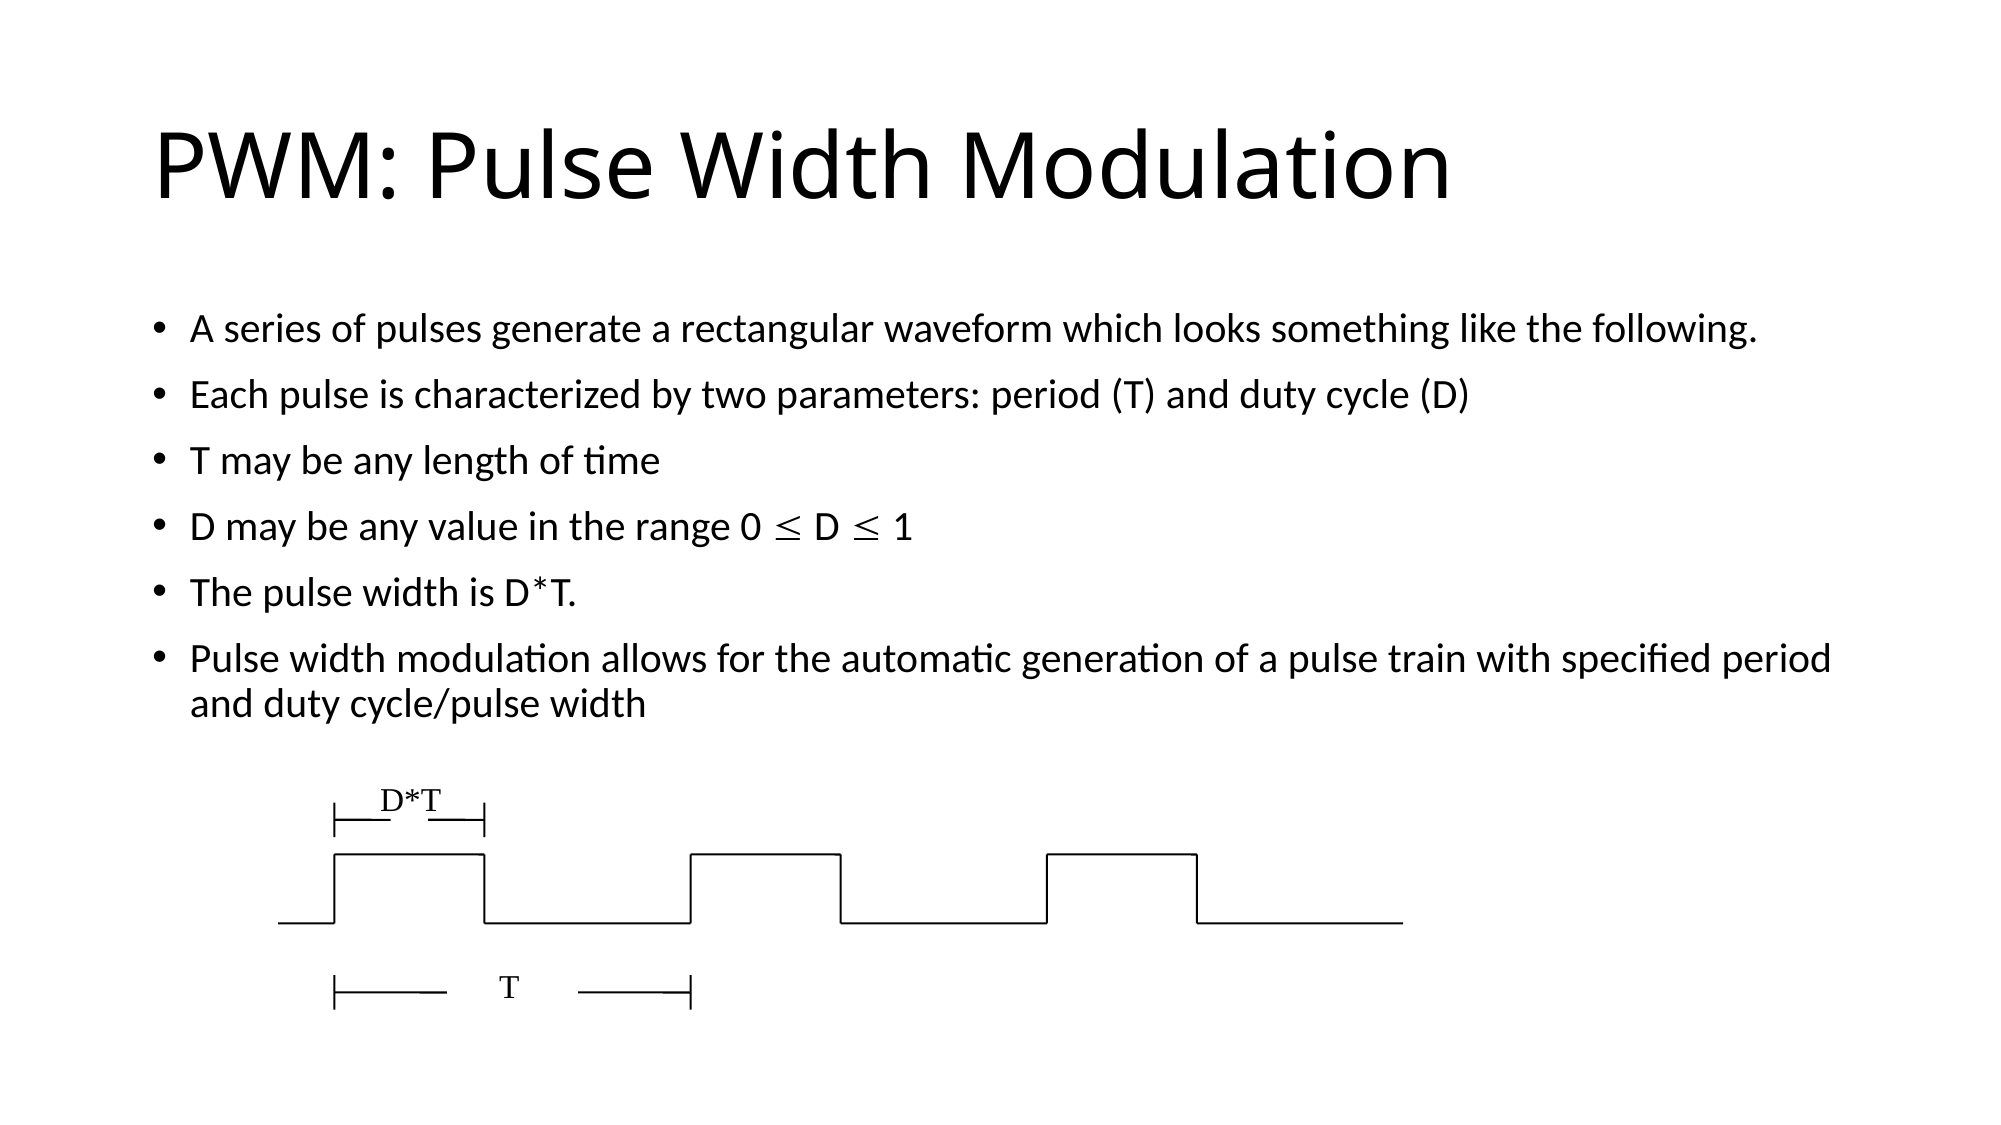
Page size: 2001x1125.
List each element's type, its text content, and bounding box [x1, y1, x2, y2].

title PWM: Pulse Width Modulation [137, 59, 1863, 278]
list A series of pulses generate a rectangular waveform which looks something like the following. Each pulse is characterized by two parameters: period (T) and duty cycle (D) T may be any length of time D may be any value in the range 0  D  1 The pulse width is D*T. Pulse width modulation allows for the automatic generation of a pulse train with specified period and duty cycle/pulse width [137, 299, 1863, 1014]
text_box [278, 771, 1404, 1014]
